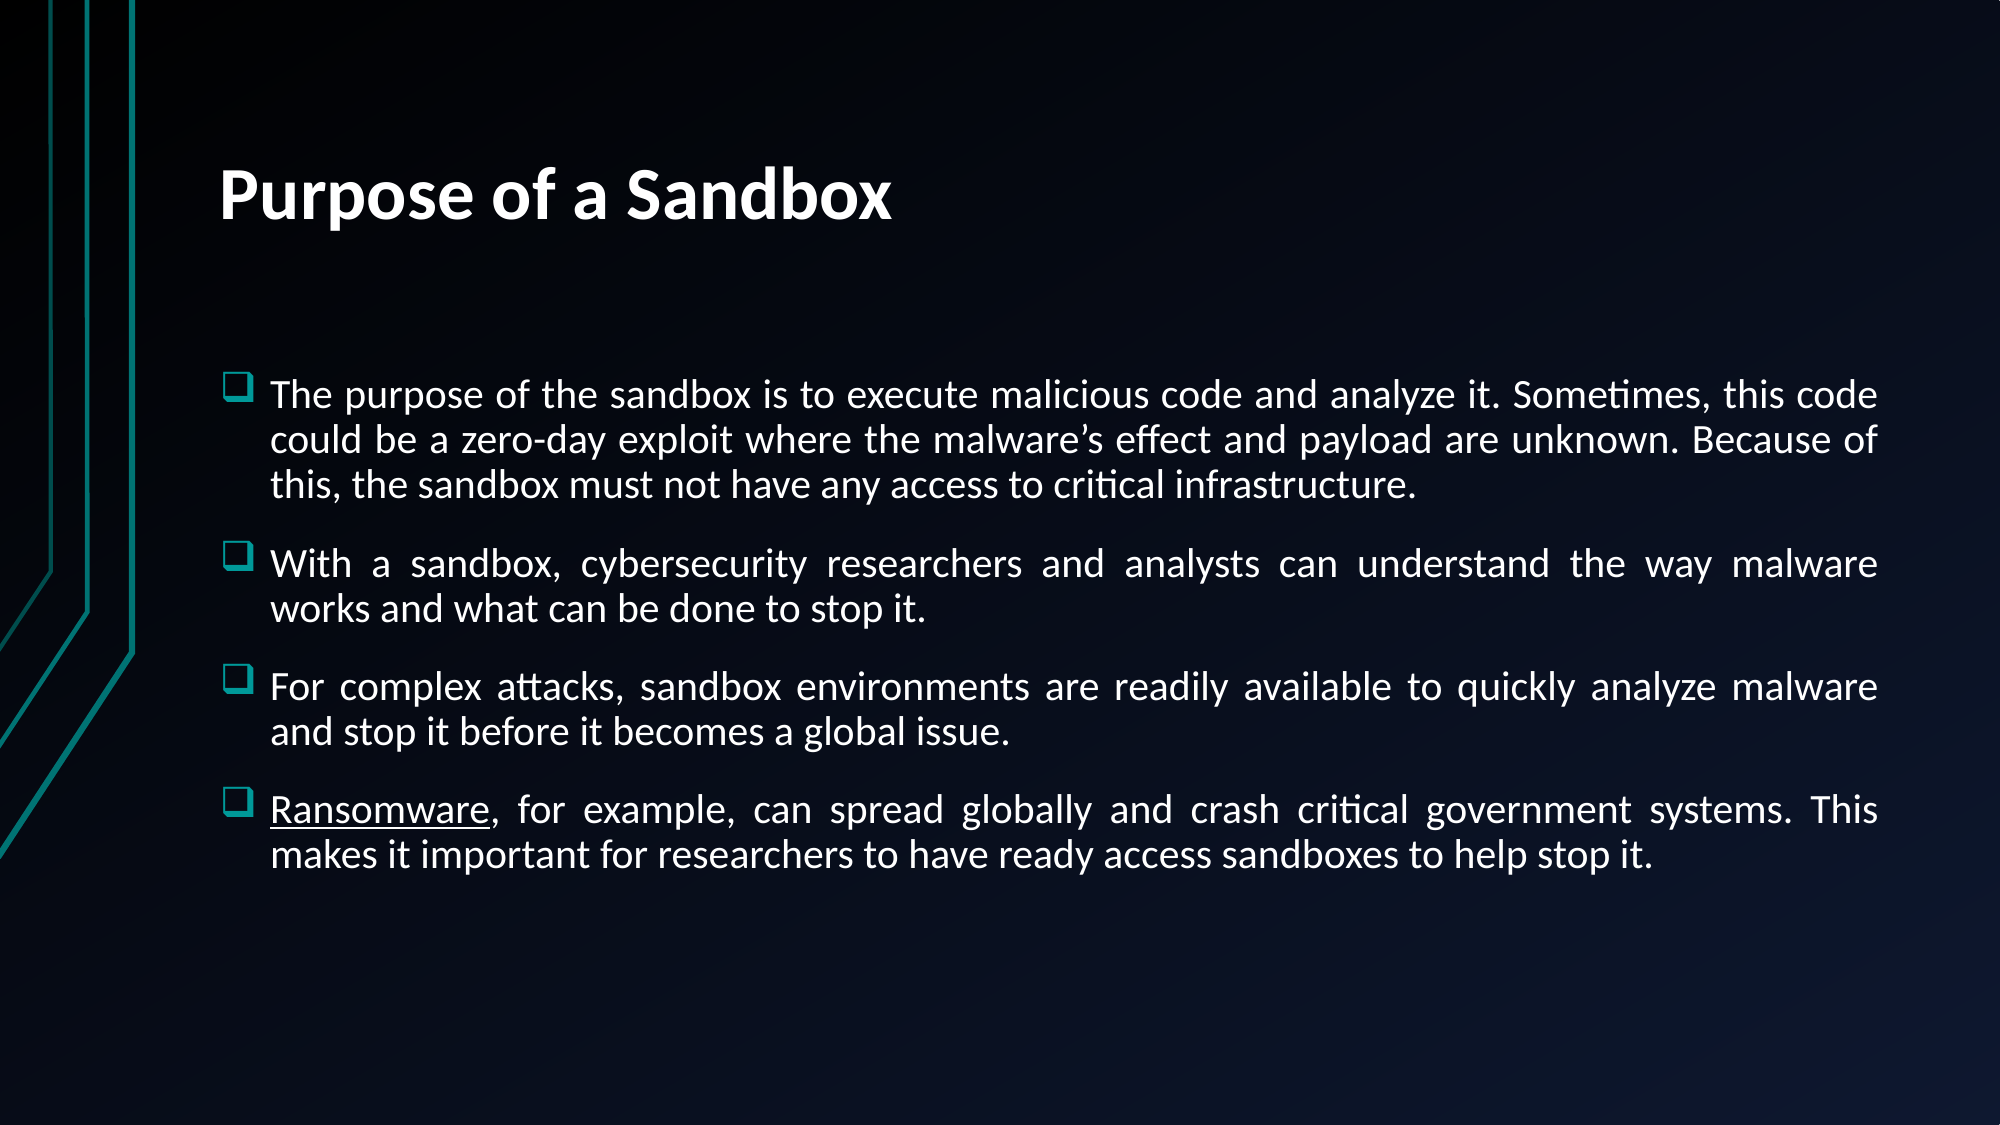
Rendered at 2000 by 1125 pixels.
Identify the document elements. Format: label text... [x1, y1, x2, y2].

list The purpose of the sandbox is to execute malicious code and analyze it. Sometimes, this code could be a zero-day exploit where the malware’s effect and payload are unknown. Because of this, the sandbox must not have any access to critical infrastructure. With a sandbox, cybersecurity researchers and analysts can understand the way malware works and what can be done to stop it. For complex attacks, sandbox environments are readily available to quickly analyze malware and stop it before it becomes a global issue. Ransomware, for example, can spread globally and crash critical government systems. This makes it important for researchers to have ready access sandboxes to help stop it. [199, 279, 1900, 1012]
title Purpose of a Sandbox [199, 45, 1900, 246]
